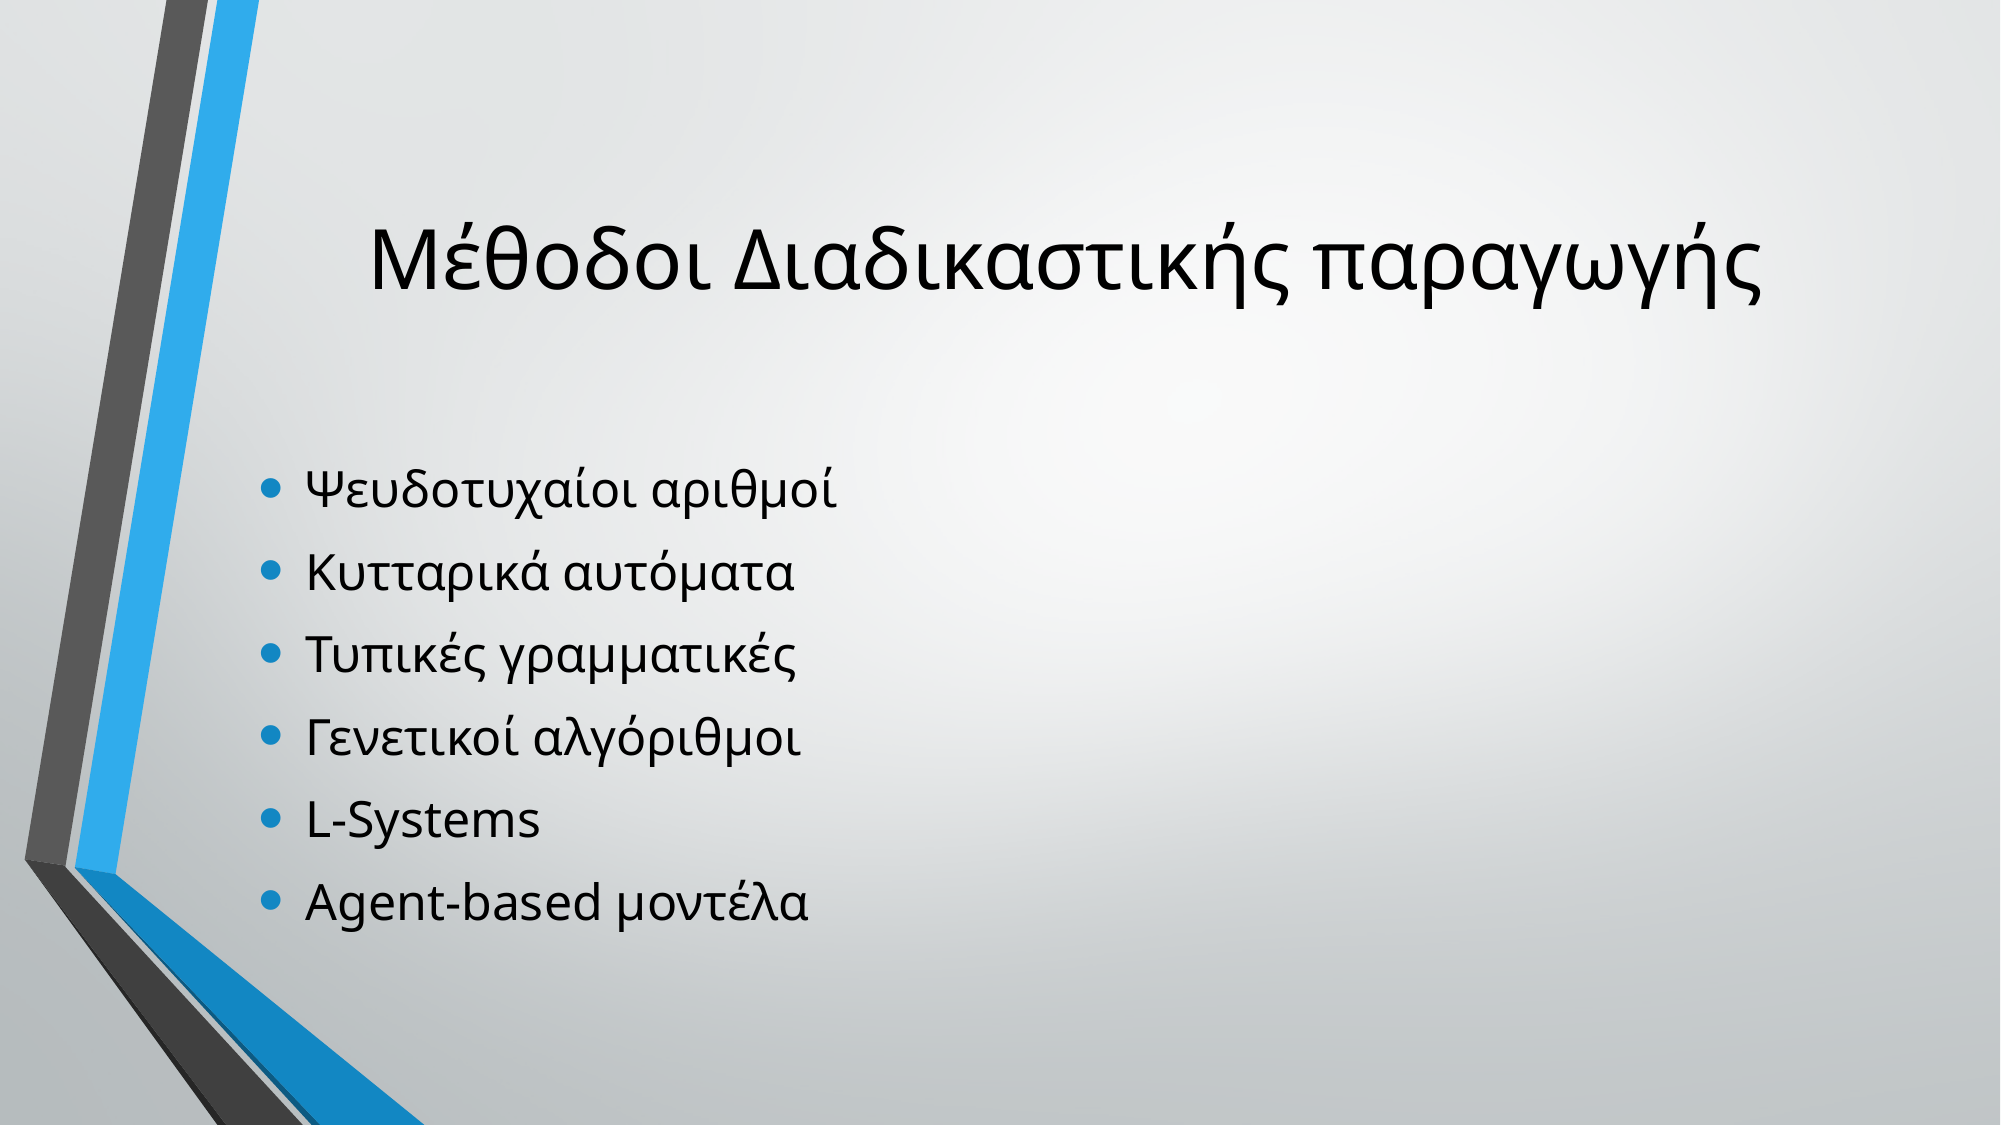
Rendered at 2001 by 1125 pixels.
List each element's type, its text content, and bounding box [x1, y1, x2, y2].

title Μέθοδοι Διαδικαστικής παραγωγής [243, 112, 1887, 400]
list Ψευδοτυχαίοι αριθμοί Κυτταρικά αυτόματα Τυπικές γραμματικές Γενετικοί αλγόριθμοι L-Systems Agent-based μοντέλα [243, 437, 1887, 950]
